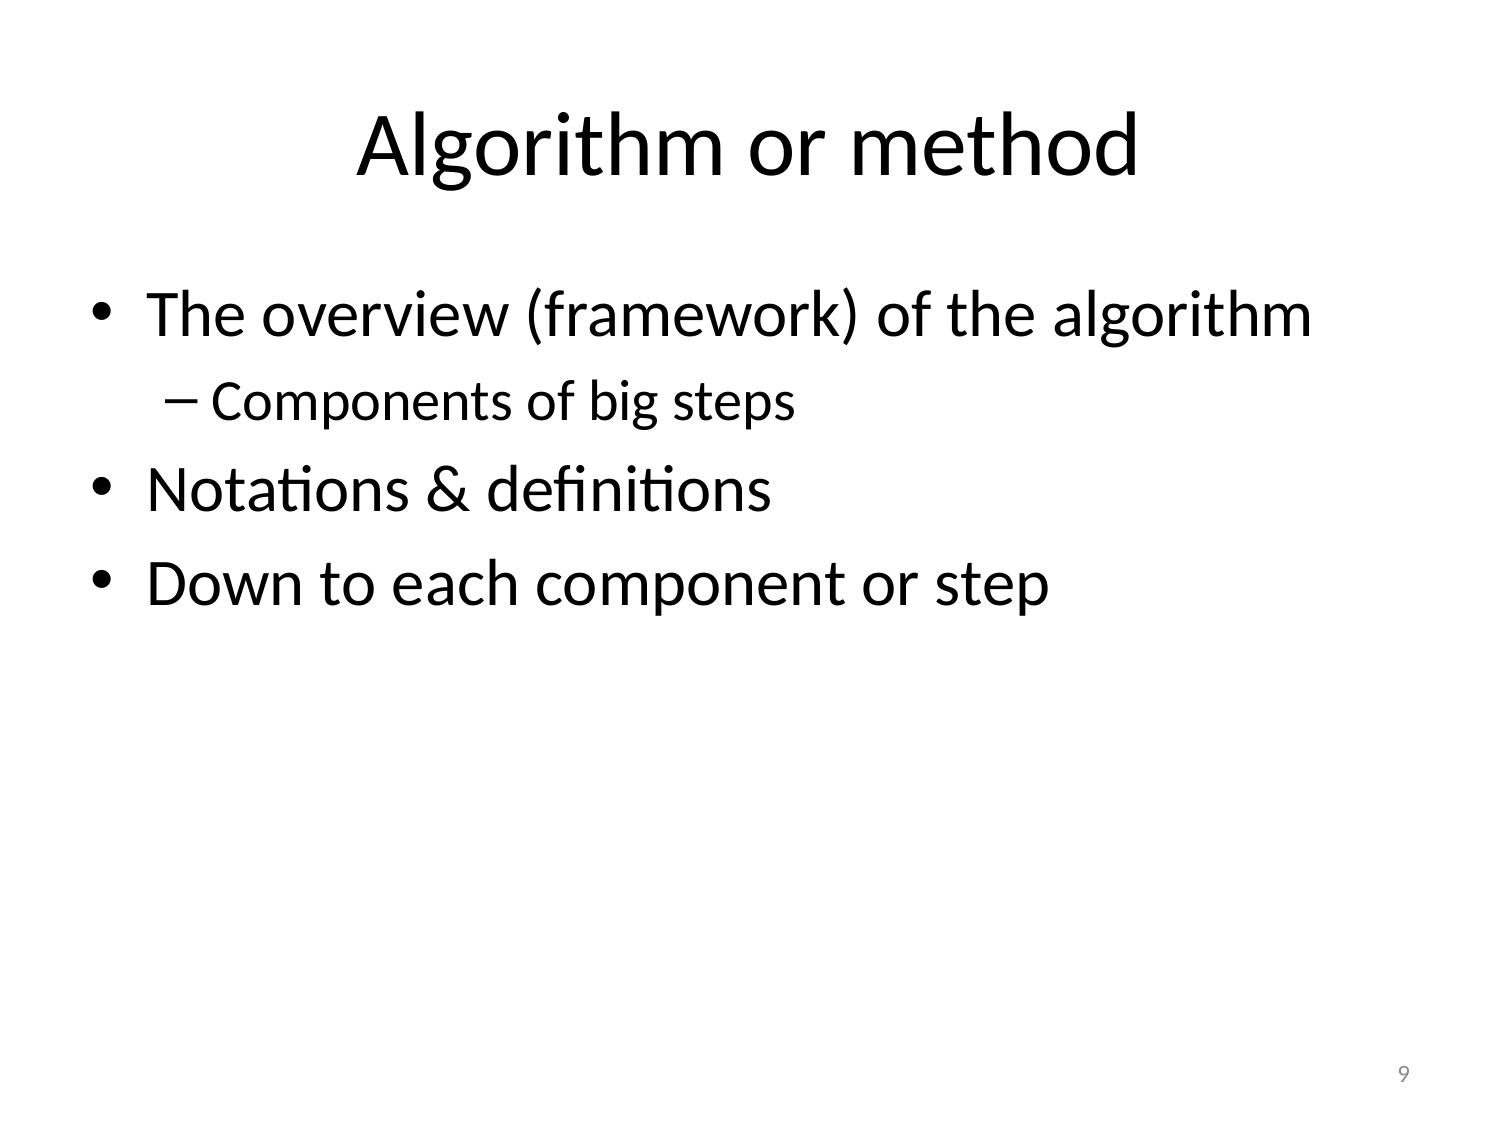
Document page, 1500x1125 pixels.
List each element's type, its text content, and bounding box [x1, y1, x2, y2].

slide_number 9 [1074, 1042, 1425, 1103]
list The overview (framework) of the algorithm Components of big steps Notations & definitions Down to each component or step [75, 262, 1425, 1005]
title Algorithm or method [75, 45, 1425, 233]
